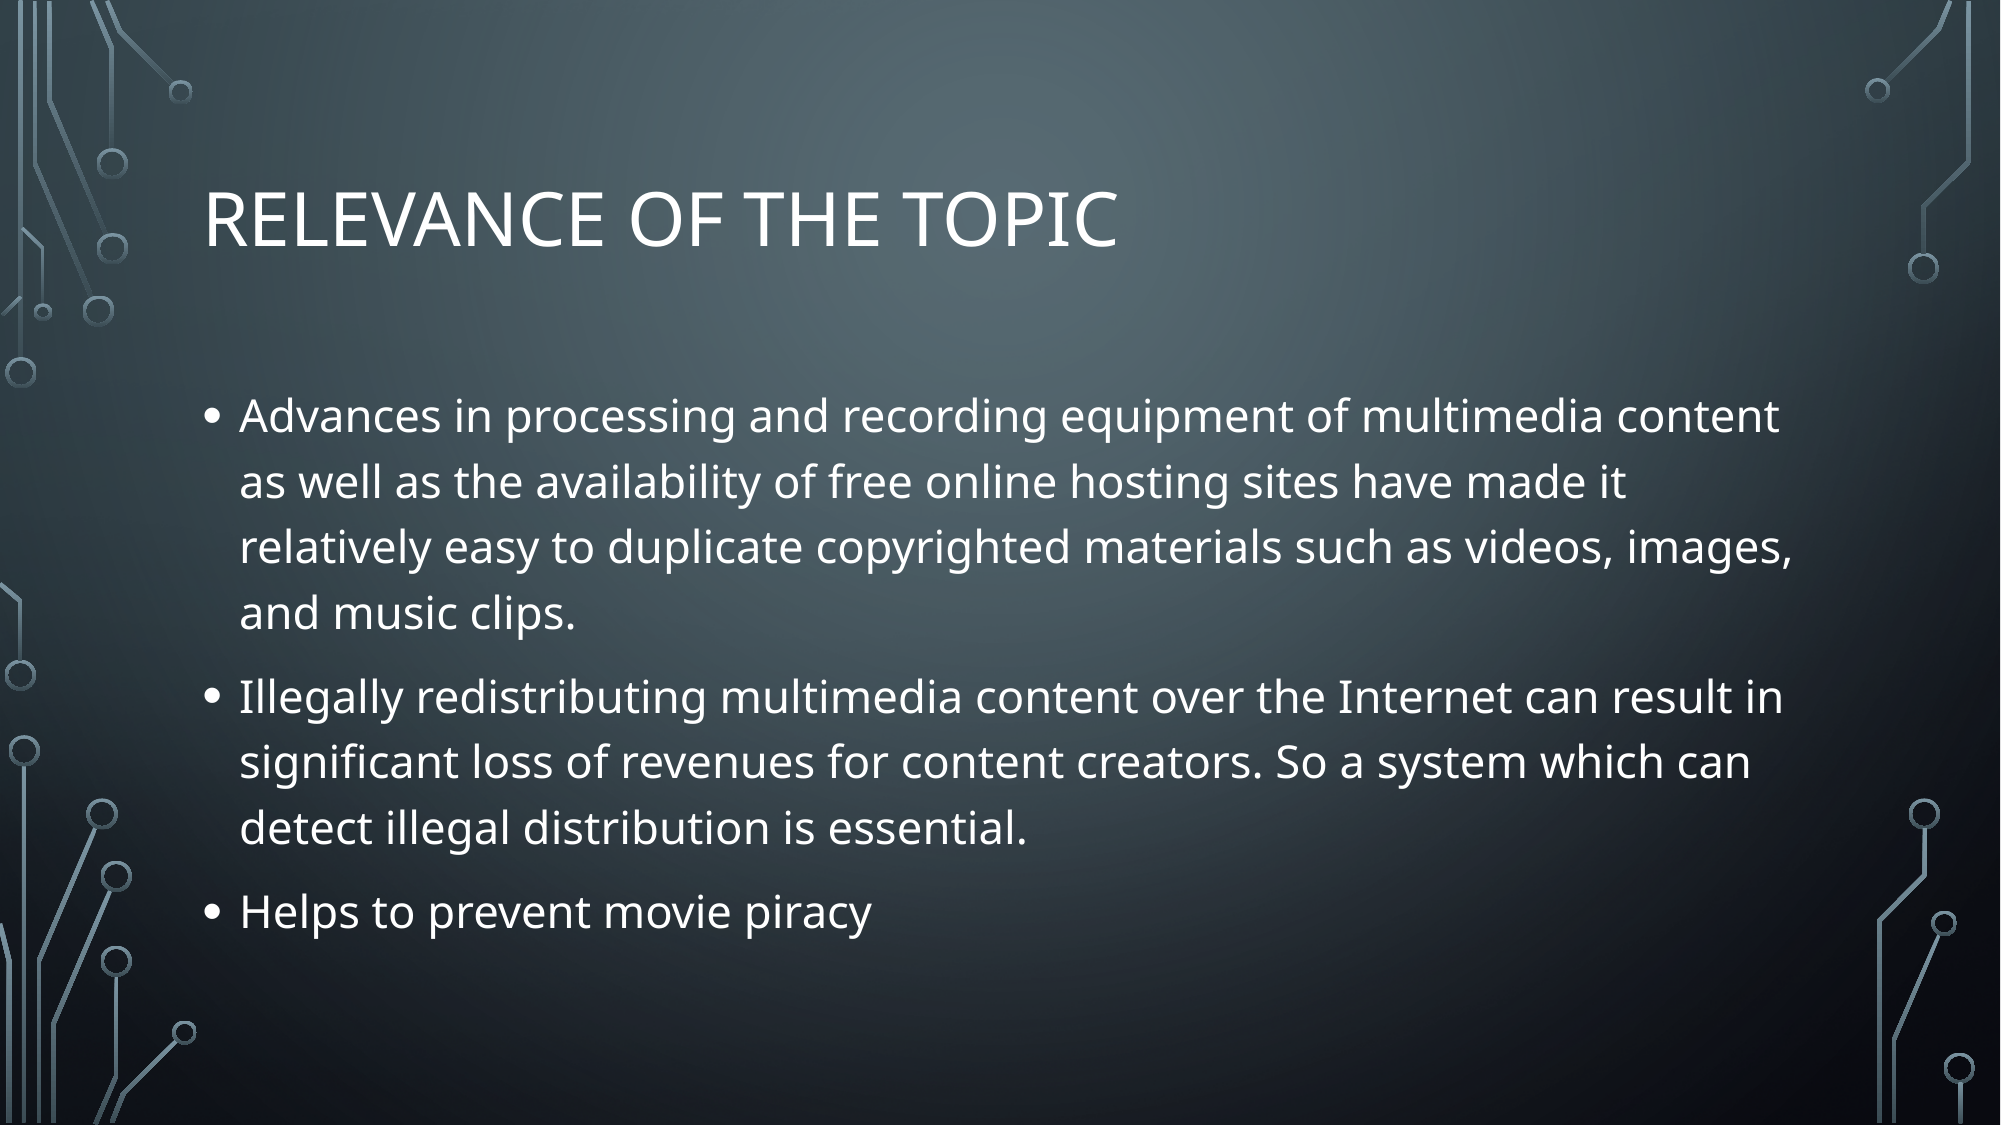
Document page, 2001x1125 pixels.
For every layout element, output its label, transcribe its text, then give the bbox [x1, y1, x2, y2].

list Advances in processing and recording equipment of multimedia content as well as the availability of free online hosting sites have made it relatively easy to duplicate copyrighted materials such as videos, images, and music clips. Illegally redistributing multimedia content over the Internet can result in significant loss of revenues for content creators. So a system which can detect illegal distribution is essential. Helps to prevent movie piracy [187, 369, 1813, 950]
title Relevance of the topic [187, 101, 1813, 344]
